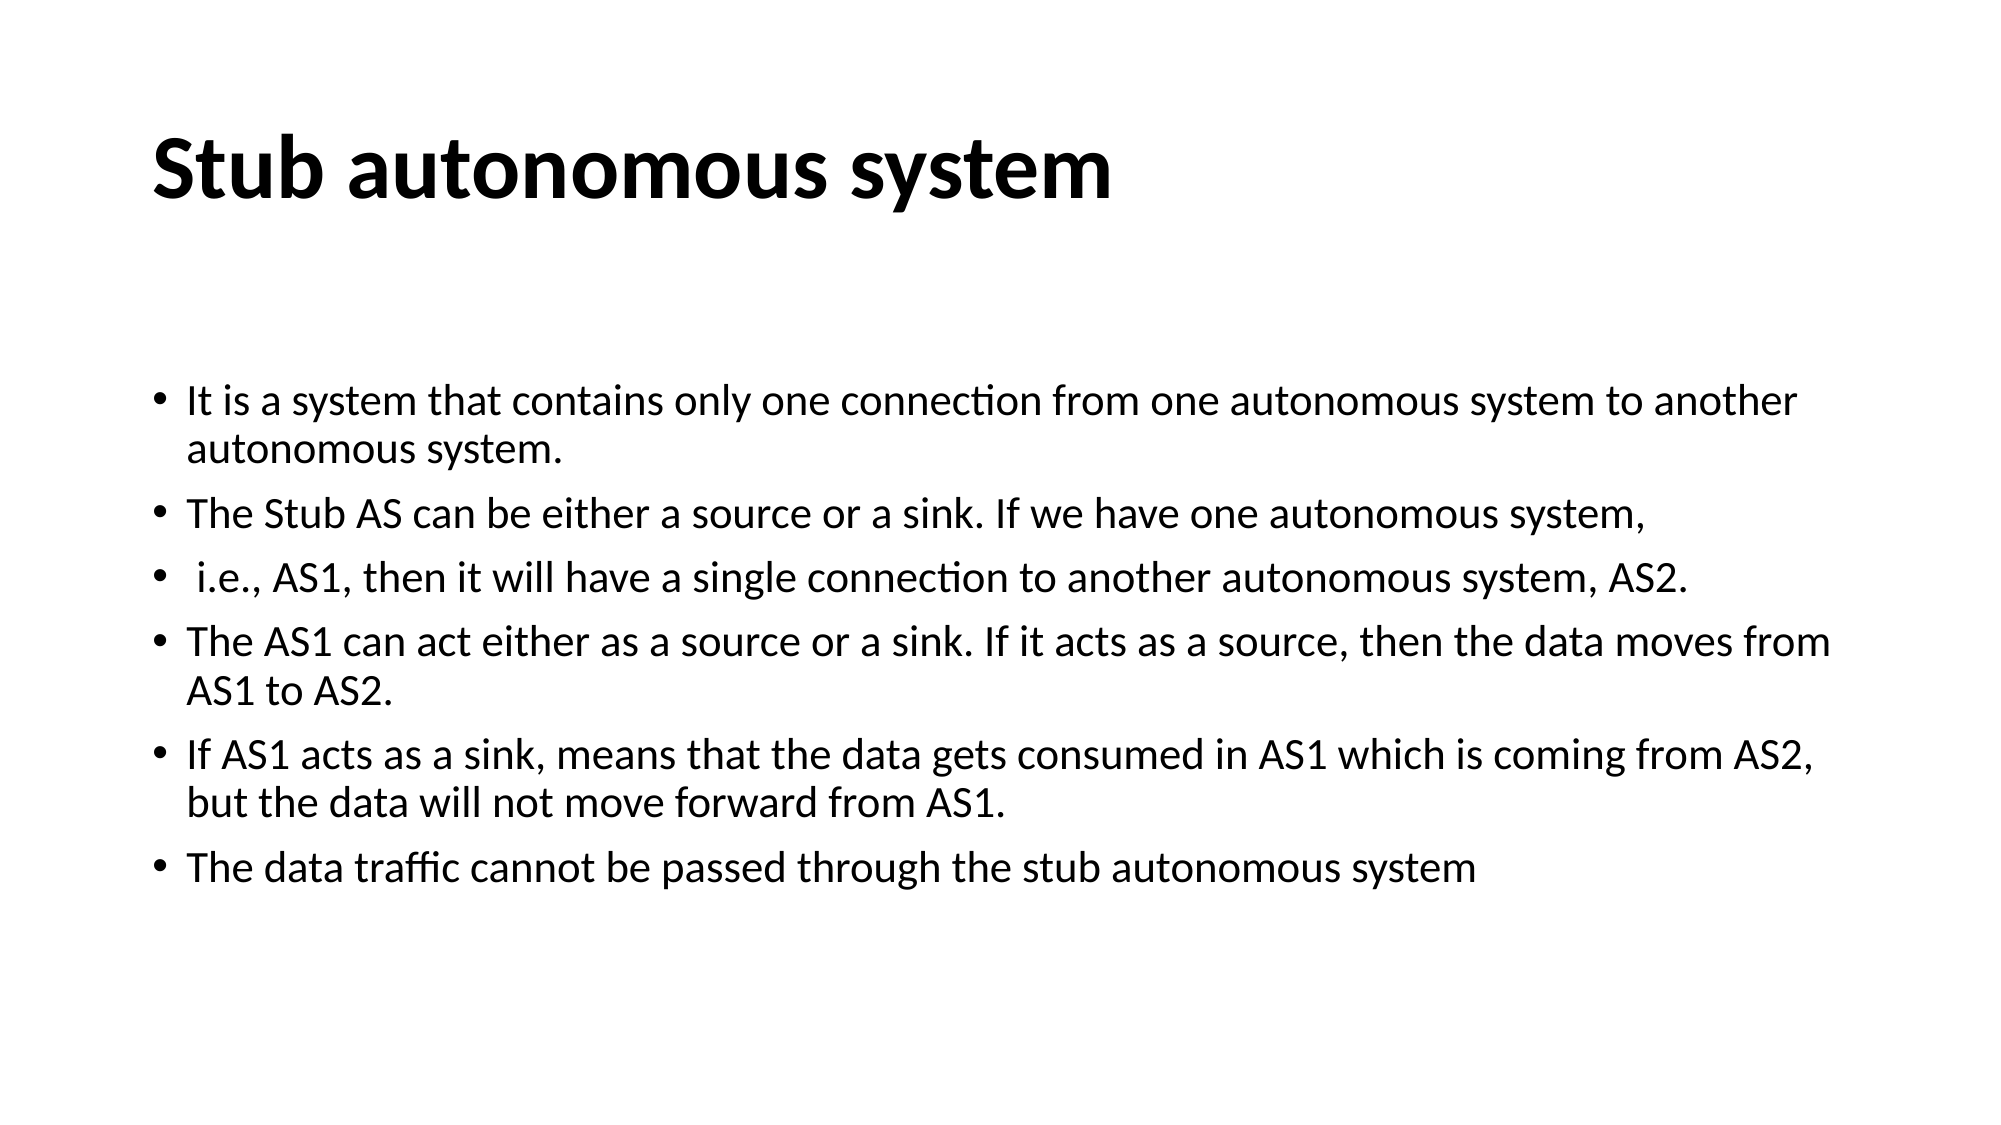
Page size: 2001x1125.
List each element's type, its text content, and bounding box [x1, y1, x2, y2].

title Stub autonomous system [137, 59, 1863, 278]
list It is a system that contains only one connection from one autonomous system to another autonomous system. The Stub AS can be either a source or a sink. If we have one autonomous system, i.e., AS1, then it will have a single connection to another autonomous system, AS2. The AS1 can act either as a source or a sink. If it acts as a source, then the data moves from AS1 to AS2. If AS1 acts as a sink, means that the data gets consumed in AS1 which is coming from AS2, but the data will not move forward from AS1. The data traffic cannot be passed through the stub autonomous system [137, 299, 1863, 1014]
